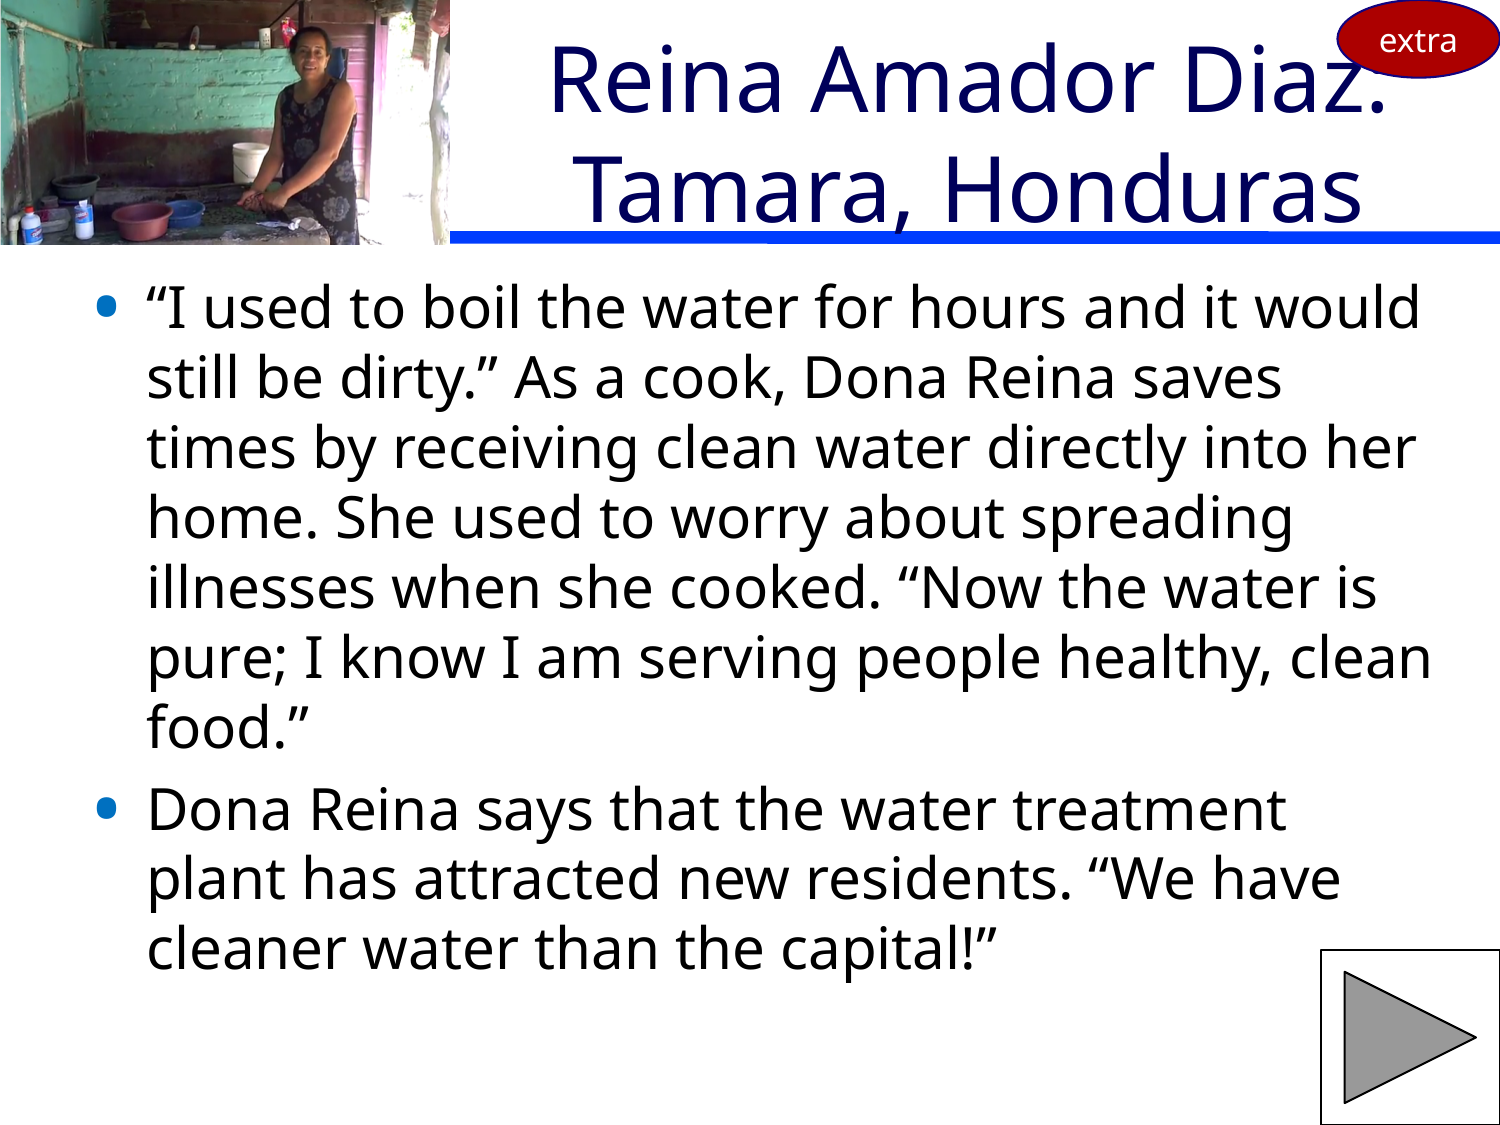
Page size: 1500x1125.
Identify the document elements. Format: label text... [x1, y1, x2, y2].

picture [0, 0, 451, 246]
title Reina Amador Diaz: Tamara, Honduras [500, 37, 1438, 225]
list “I used to boil the water for hours and it would still be dirty.” As a cook, Dona Reina saves times by receiving clean water directly into her home. She used to worry about spreading illnesses when she cooked. “Now the water is pure; I know I am serving people healthy, clean food.” Dona Reina says that the water treatment plant has attracted new residents. “We have cleaner water than the capital!” [74, 262, 1451, 1006]
text_box extra [1337, 0, 1500, 78]
text_box [1320, 950, 1500, 1125]
